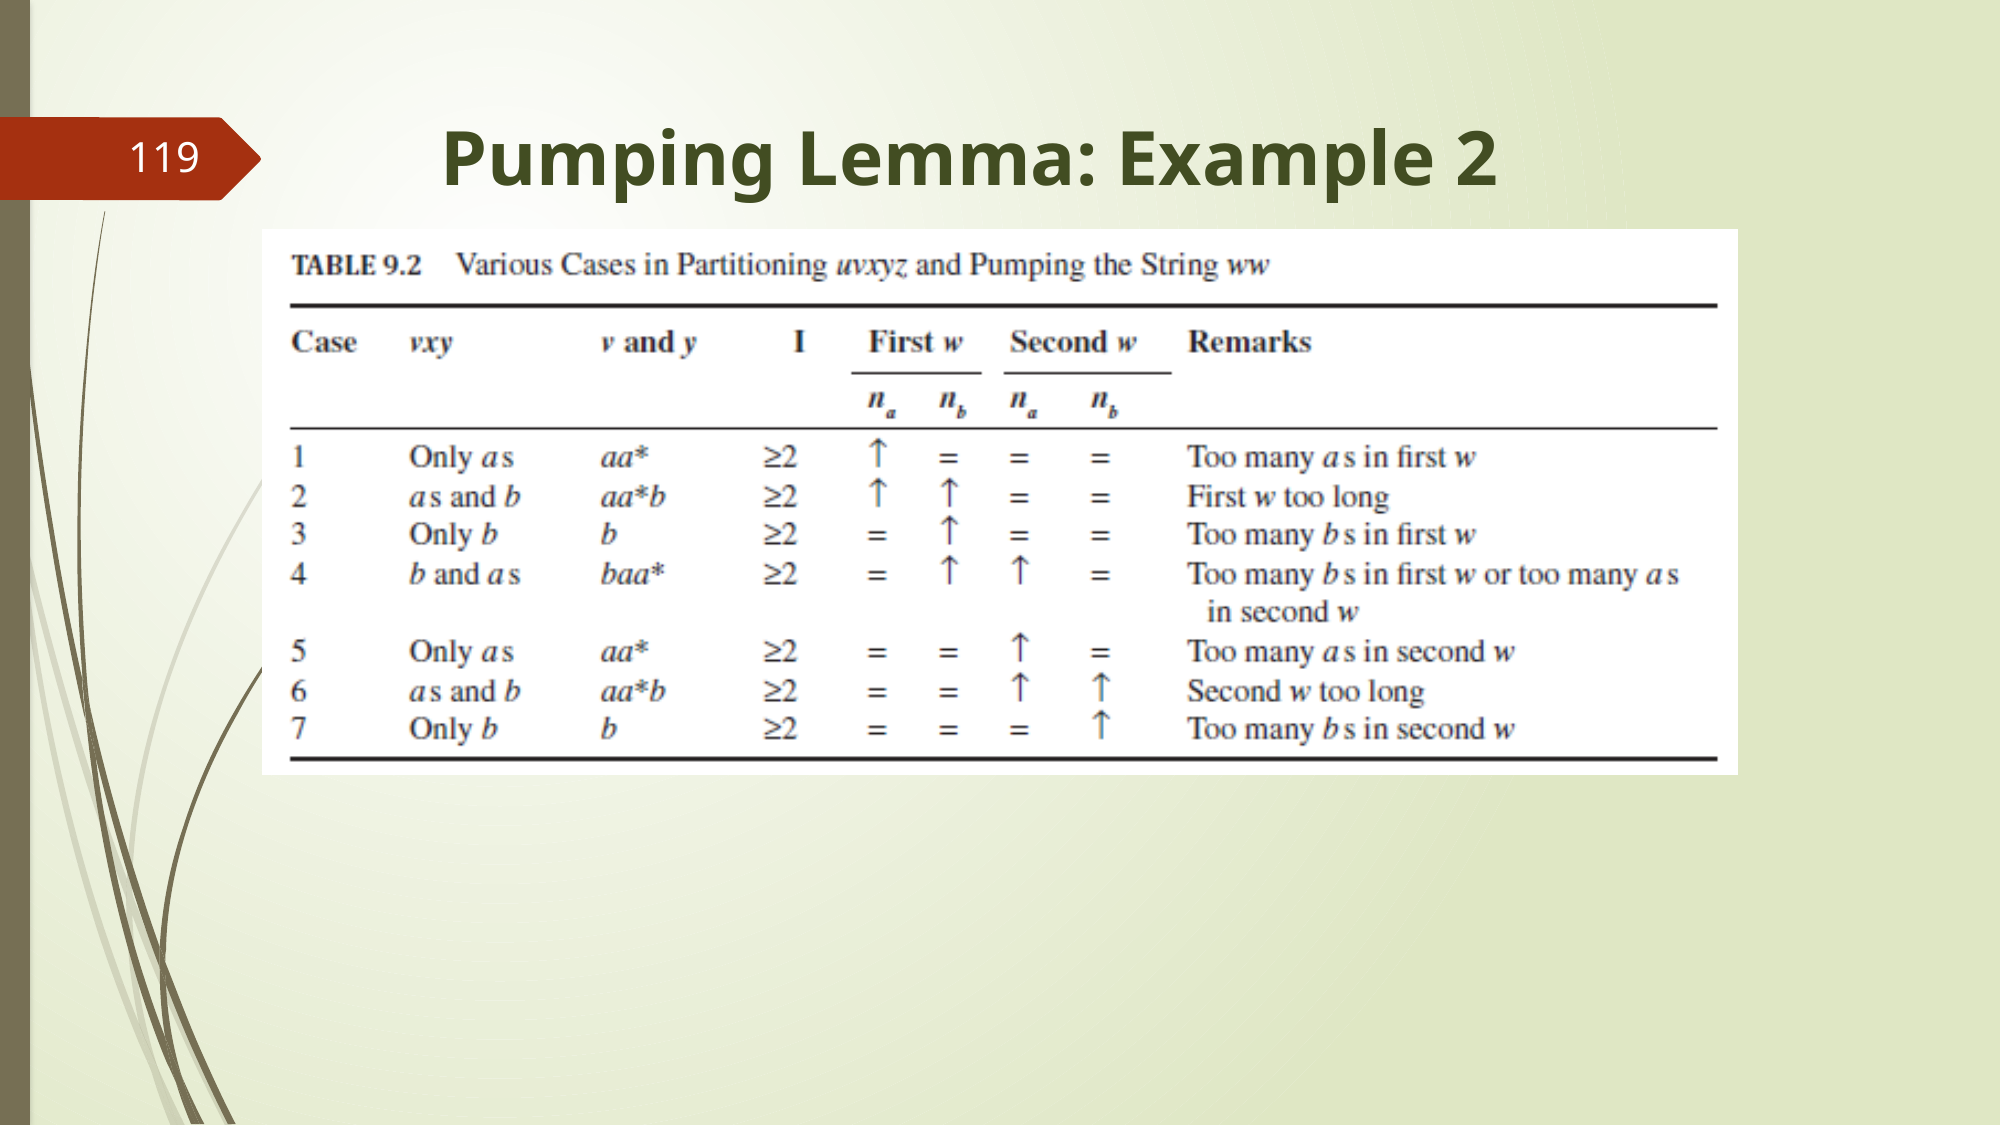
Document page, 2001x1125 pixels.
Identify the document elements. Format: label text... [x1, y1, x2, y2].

list To show that ww is not context-free: [424, 350, 1888, 970]
slide_number 119 [87, 129, 216, 190]
picture [262, 229, 1738, 776]
title Pumping Lemma: Example 2 [425, 102, 1888, 313]
